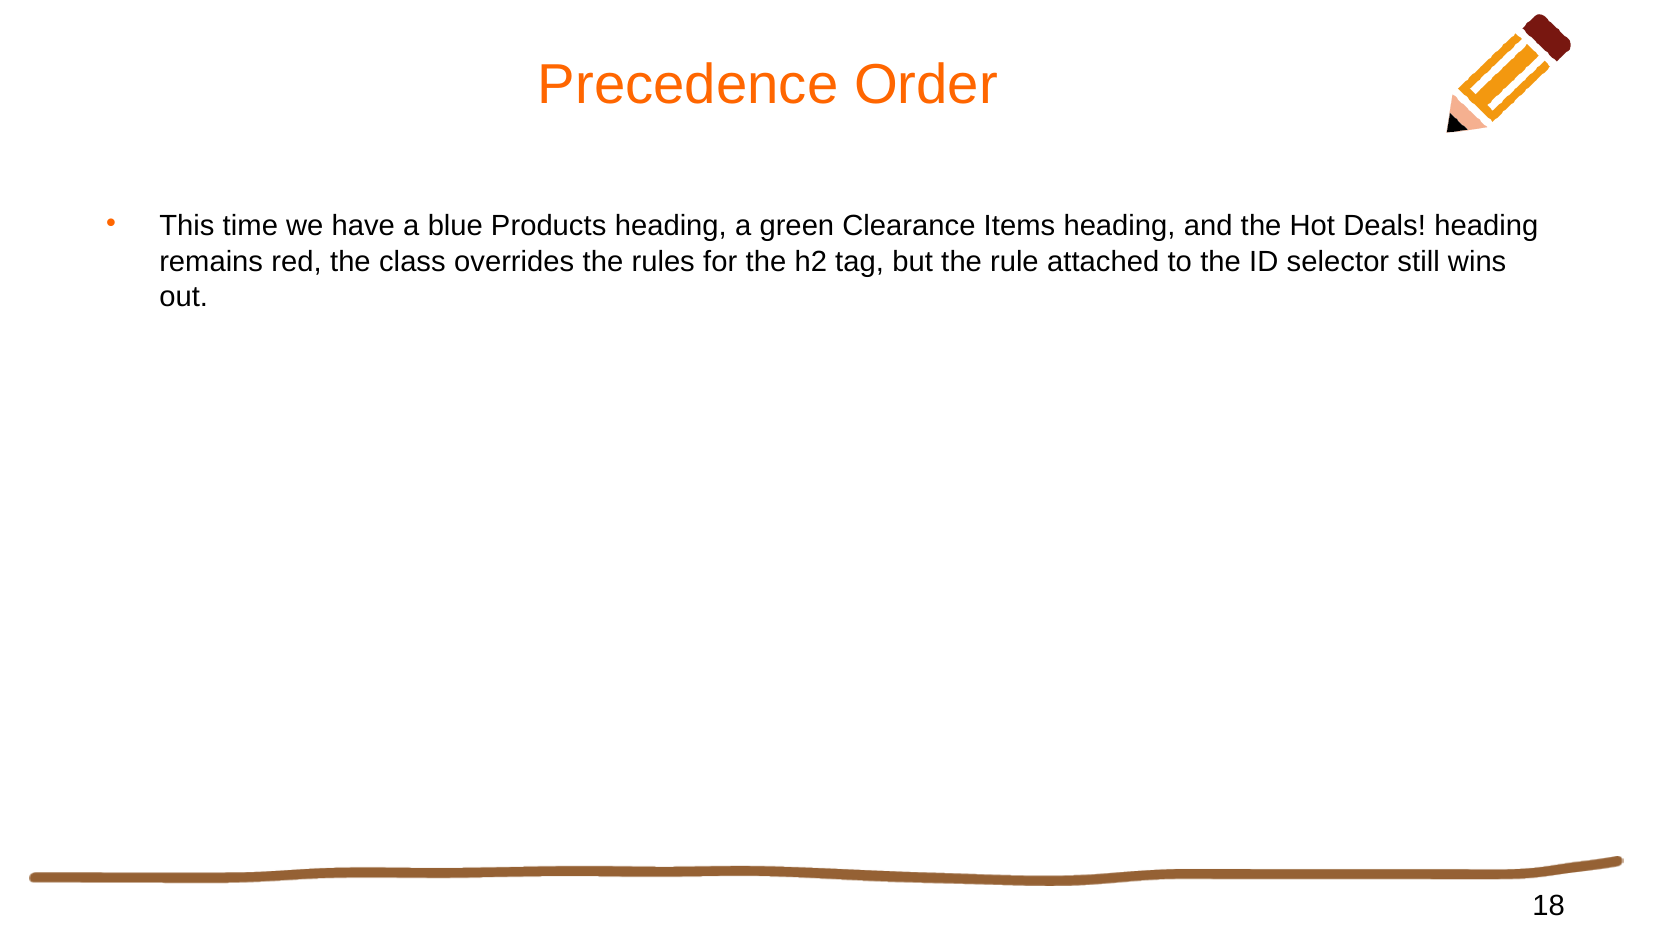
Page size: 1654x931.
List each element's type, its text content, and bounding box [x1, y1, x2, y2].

title Precedence Order [88, 29, 1447, 133]
picture [1446, 14, 1571, 133]
slide_number 18 [1181, 885, 1565, 931]
picture [29, 856, 1624, 886]
list This time we have a blue Products heading, a green Clearance Items heading, and the Hot Deals! heading remains red, the class overrides the rules for the h2 tag, but the rule attached to the ID selector still wins out. [88, 206, 1565, 857]
